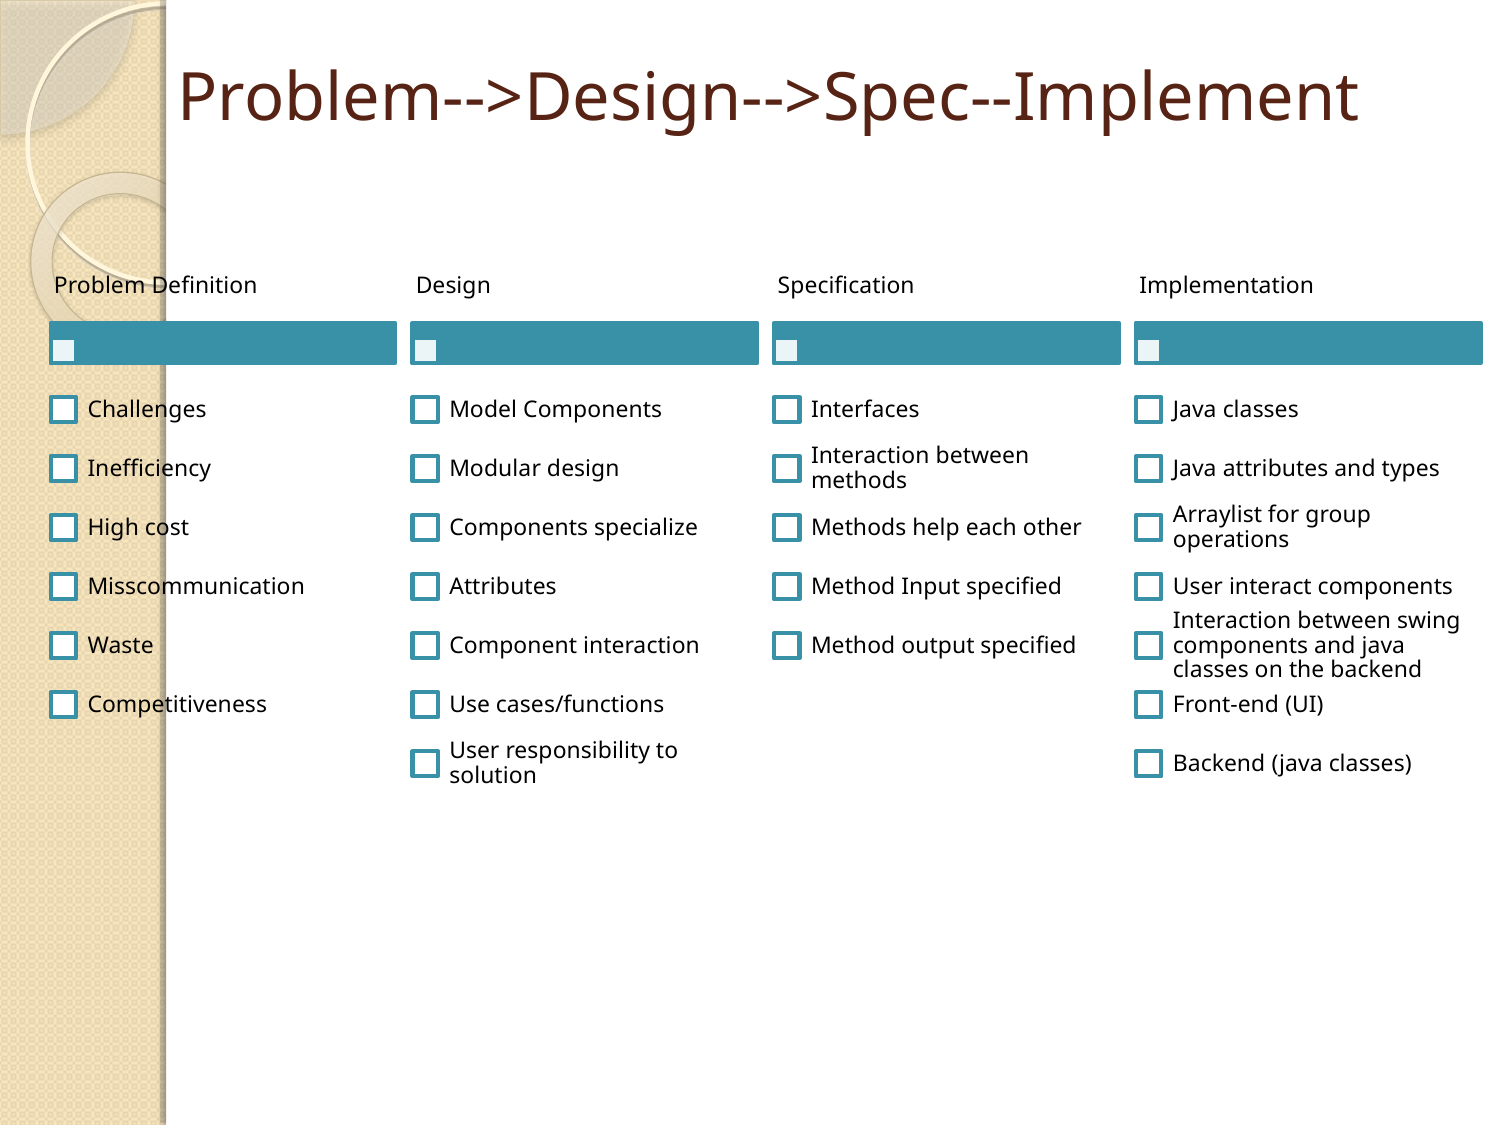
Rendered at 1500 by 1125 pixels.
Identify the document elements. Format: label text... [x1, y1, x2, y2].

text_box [49, 249, 1482, 1080]
title Problem-->Design-->Spec--Implement [162, 0, 1393, 188]
